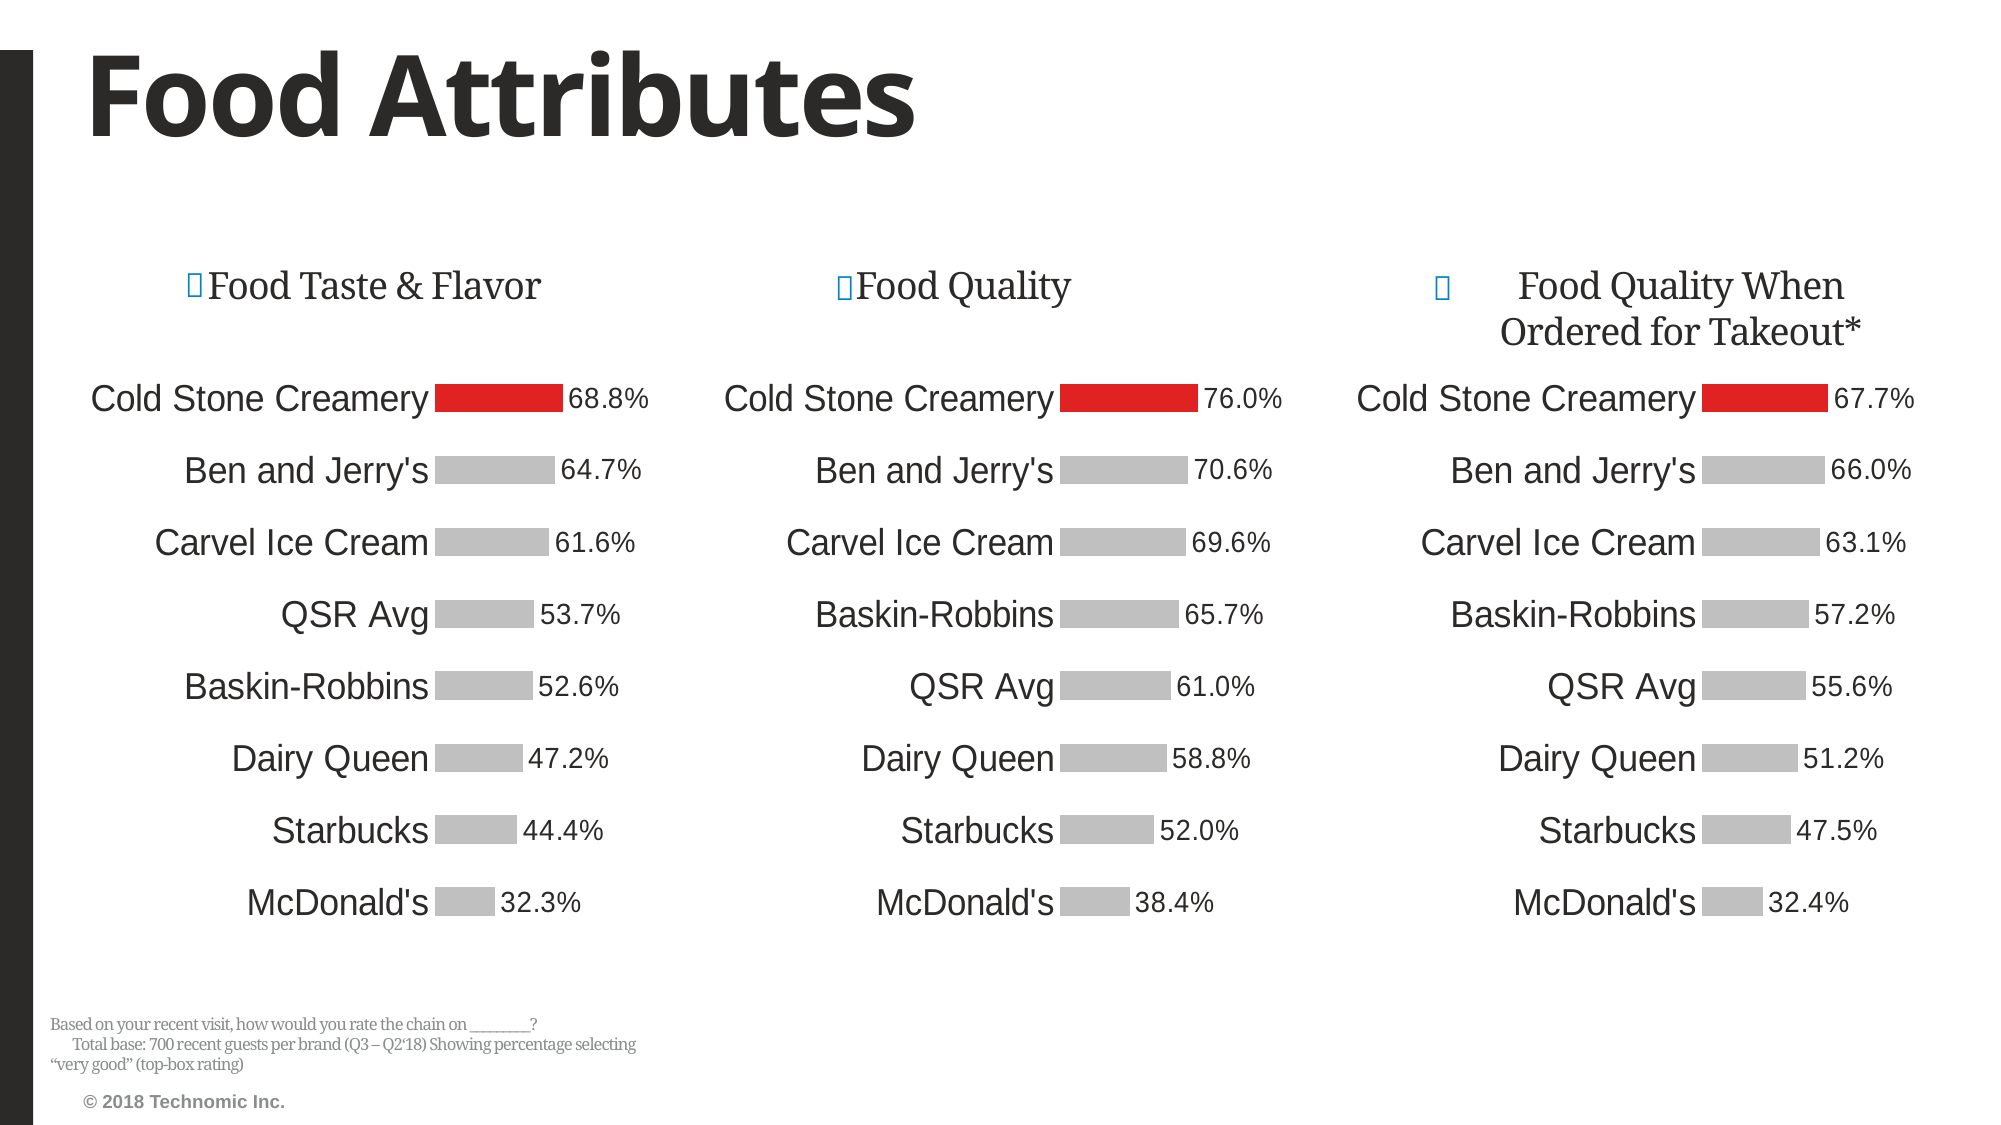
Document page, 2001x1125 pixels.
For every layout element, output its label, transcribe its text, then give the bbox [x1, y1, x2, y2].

list Food Quality [814, 262, 1113, 338]
list Food Taste & Flavor [174, 262, 575, 338]
list Based on your recent visit, how would you rate the chain on _________? Total base: 700 recent guests per brand (Q3 – Q2‘18) Showing percentage selecting “very good” (top-box rating) [50, 1014, 653, 1094]
chart [713, 349, 1284, 951]
title Food Attributes [83, 50, 1434, 179]
list Food Quality When Ordered for Takeout* [1449, 262, 1913, 338]
chart [79, 349, 651, 951]
chart [1345, 349, 1917, 951]
